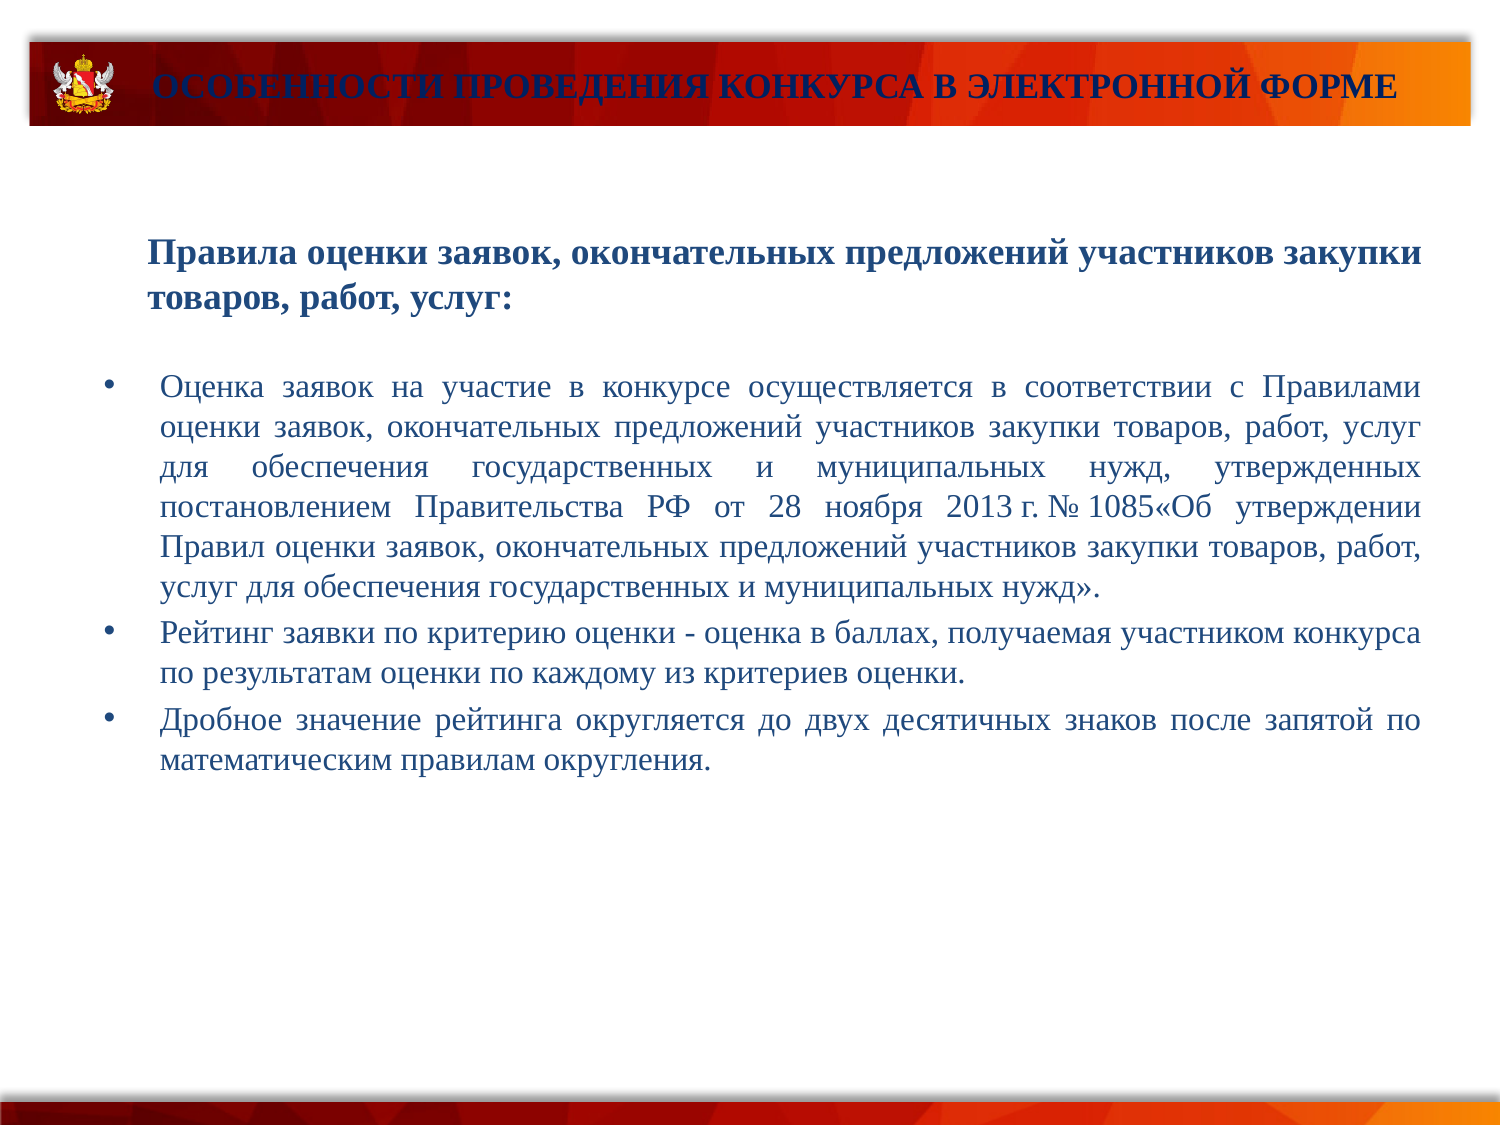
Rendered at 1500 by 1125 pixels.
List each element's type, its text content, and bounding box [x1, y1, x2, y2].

picture [0, 1102, 1500, 1125]
list Правила оценки заявок, окончательных предложений участников закупки товаров, работ, услуг: Оценка заявок на участие в конкурсе осуществляется в соответствии с Правилами оценки заявок, окончательных предложений участников закупки товаров, работ, услуг для обеспечения государственных и муниципальных нужд, утвержденных постановлением Правительства РФ от 28 ноября 2013 г. № 1085«Об утверждении Правил оценки заявок, окончательных предложений участников закупки товаров, работ, услуг для обеспечения государственных и муниципальных нужд». Рейтинг заявки по критерию оценки - оценка в баллах, получаемая участником конкурса по результатам оценки по каждому из критериев оценки. Дробное значение рейтинга округляется до двух десятичных знаков после запятой по математическим правилам округления. [88, 172, 1439, 916]
picture [29, 42, 1471, 126]
